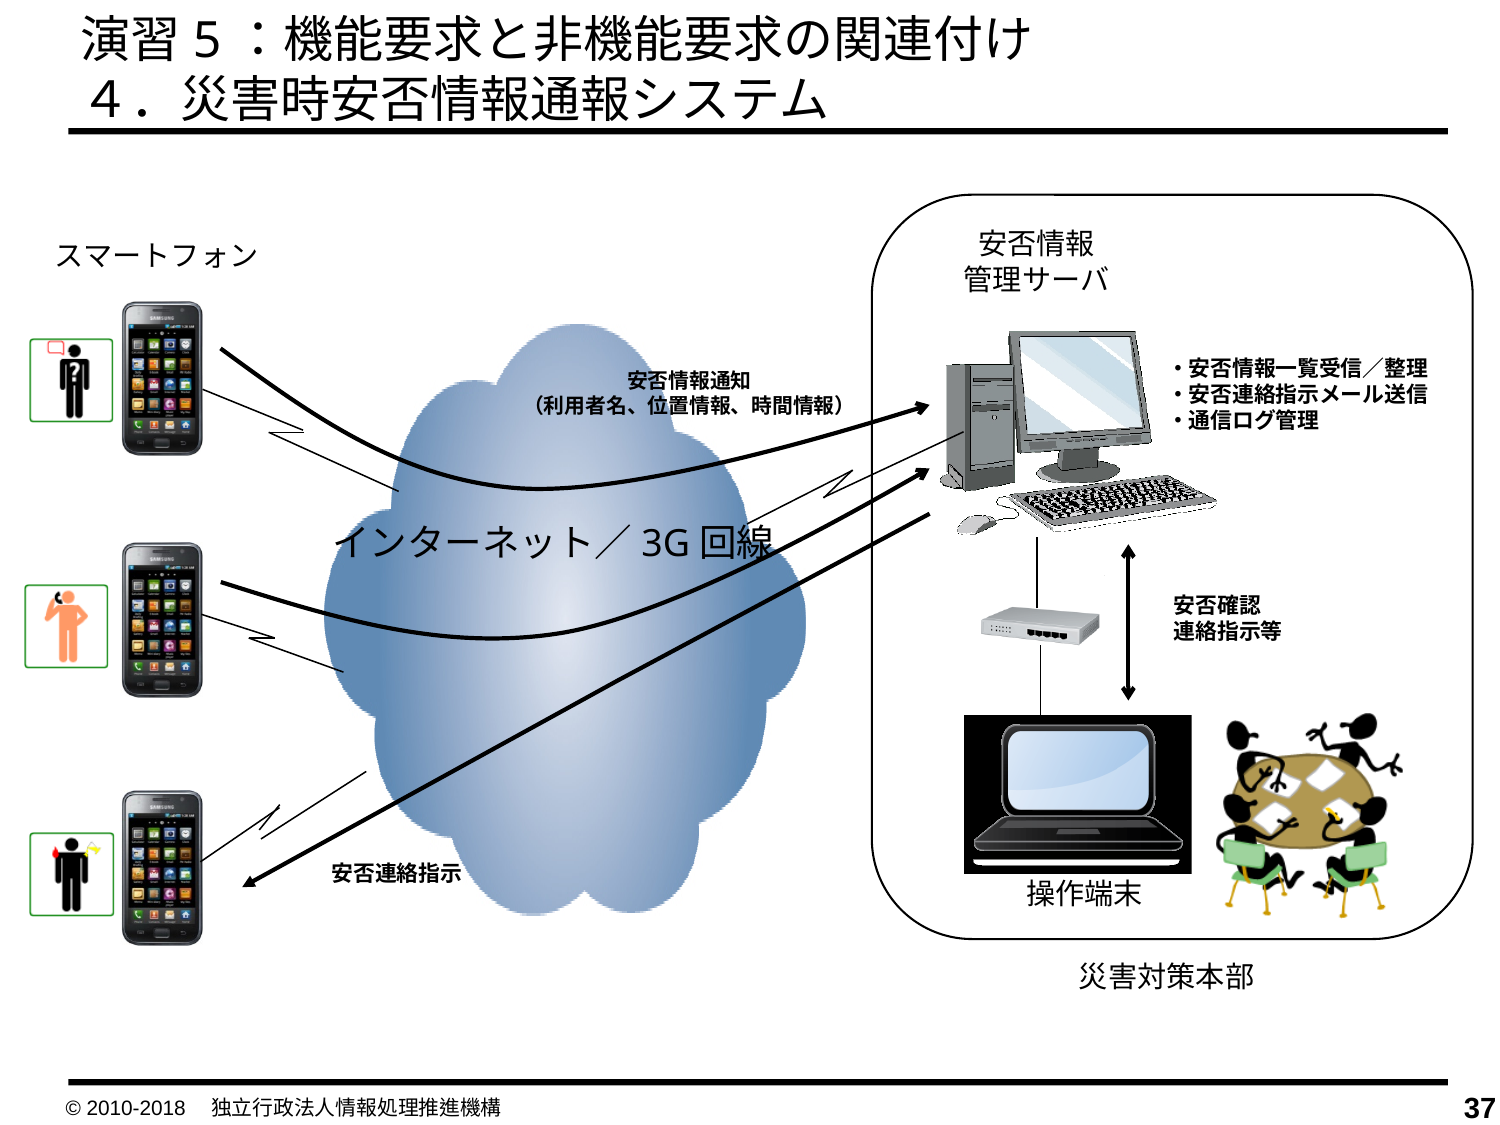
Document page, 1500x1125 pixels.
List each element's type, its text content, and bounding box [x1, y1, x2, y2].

picture [28, 338, 114, 423]
picture [1215, 712, 1404, 919]
text_box スマートフォン [40, 230, 274, 280]
text_box 安否情報通知 （利用者名、位置情報、時間情報） [812, 360, 871, 425]
text_box 安否確認 連絡指示等 [1159, 584, 1298, 652]
text_box [812, 400, 930, 433]
picture [29, 832, 115, 918]
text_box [202, 389, 399, 492]
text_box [745, 435, 966, 521]
picture [939, 330, 1217, 535]
picture [963, 715, 1192, 874]
text_box ・安否情報一覧受信／整理 ・安否連絡指示メール送信 ・通信ログ管理 [1221, 347, 1444, 441]
text_box [812, 530, 824, 536]
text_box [195, 786, 374, 854]
picture [975, 575, 1105, 673]
text_box [219, 346, 319, 387]
text_box 災害対策本部 [1064, 950, 1270, 1001]
picture [324, 324, 807, 916]
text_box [200, 614, 344, 673]
text_box 演習5：機能要求と非機能要求の関連付け ４．災害時安否情報通報システム [66, 0, 1374, 135]
text_box [869, 192, 1475, 942]
picture [120, 300, 203, 456]
text_box [812, 530, 904, 580]
text_box [242, 862, 293, 888]
picture [24, 584, 109, 669]
picture [120, 790, 203, 946]
text_box [220, 566, 319, 612]
picture [120, 542, 203, 698]
